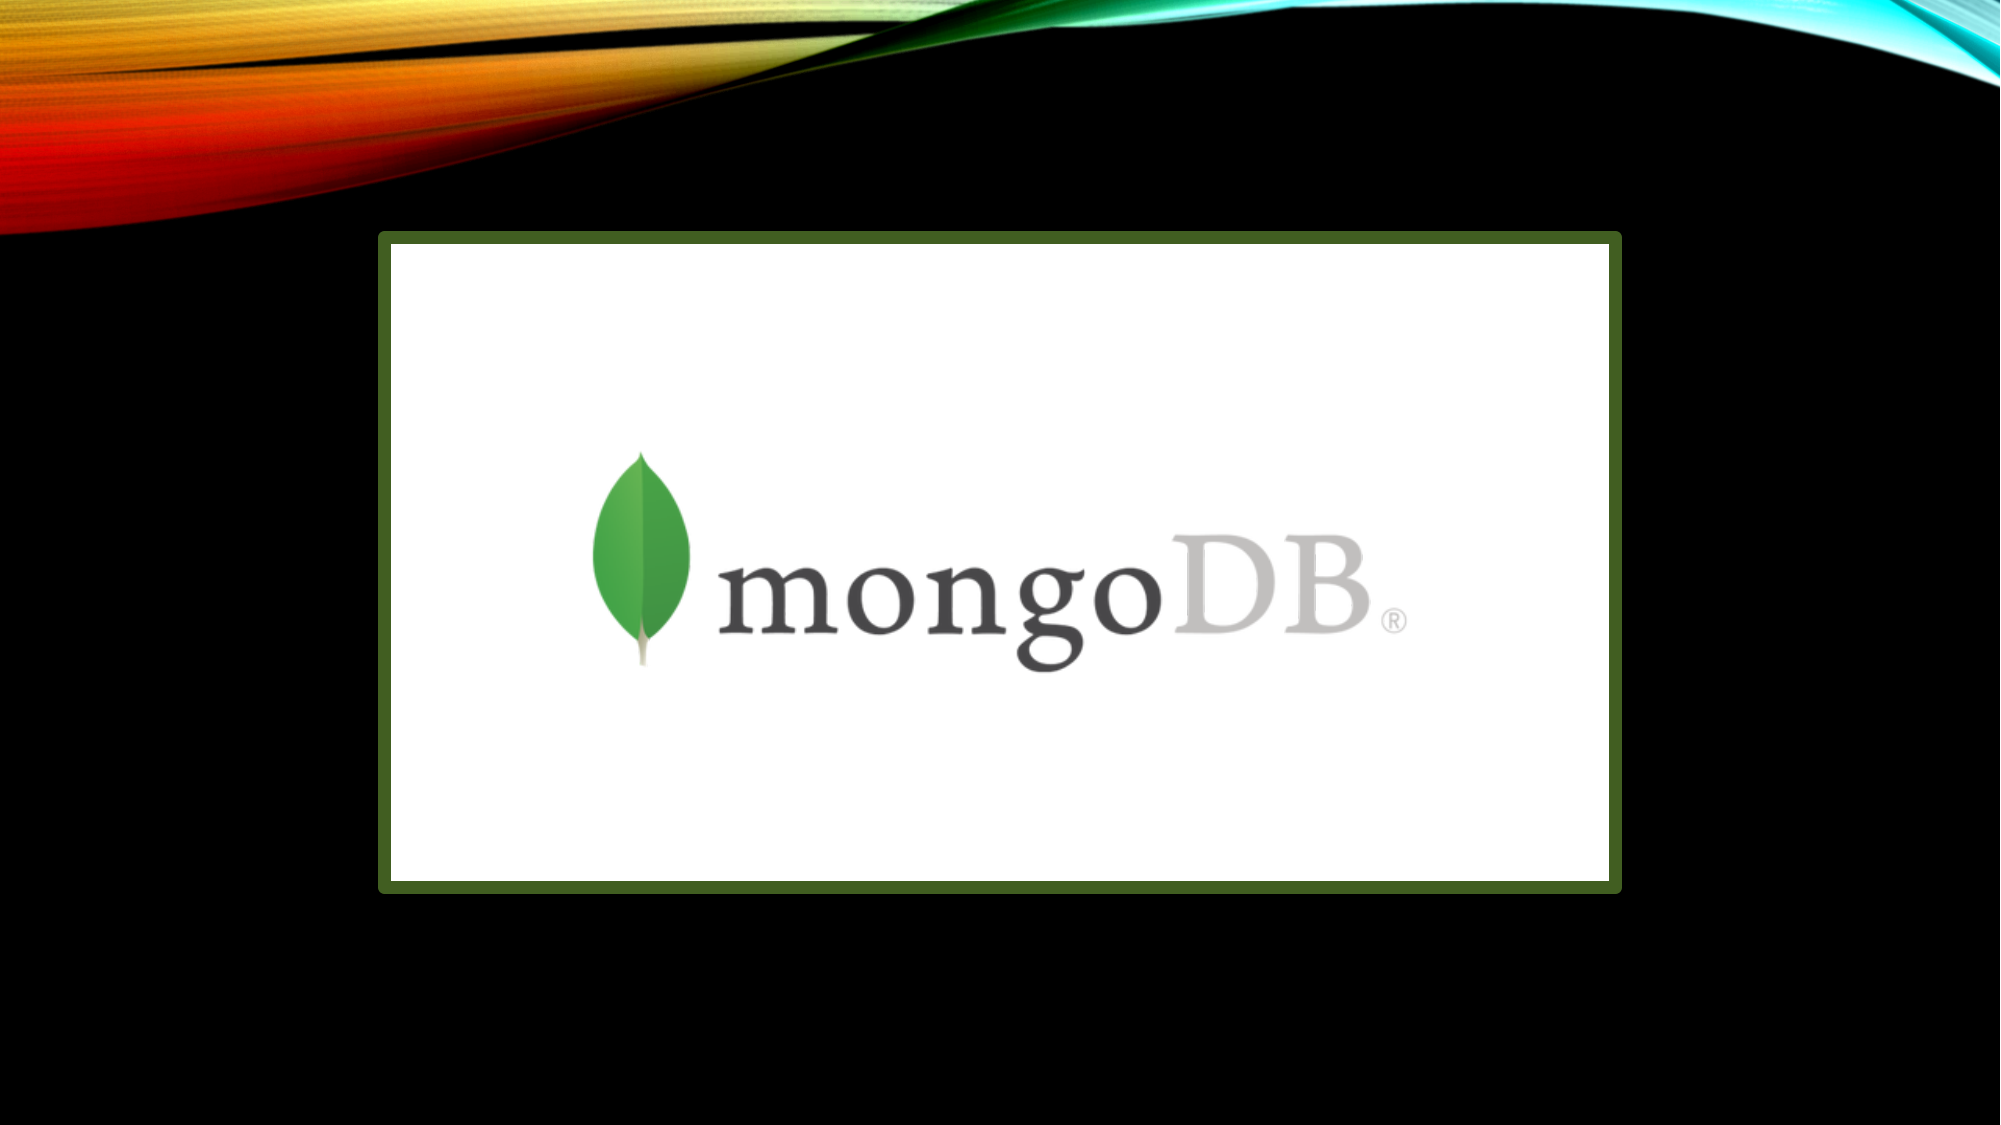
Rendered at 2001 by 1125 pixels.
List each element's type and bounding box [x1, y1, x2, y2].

picture [390, 243, 1610, 882]
picture [0, 0, 2000, 237]
